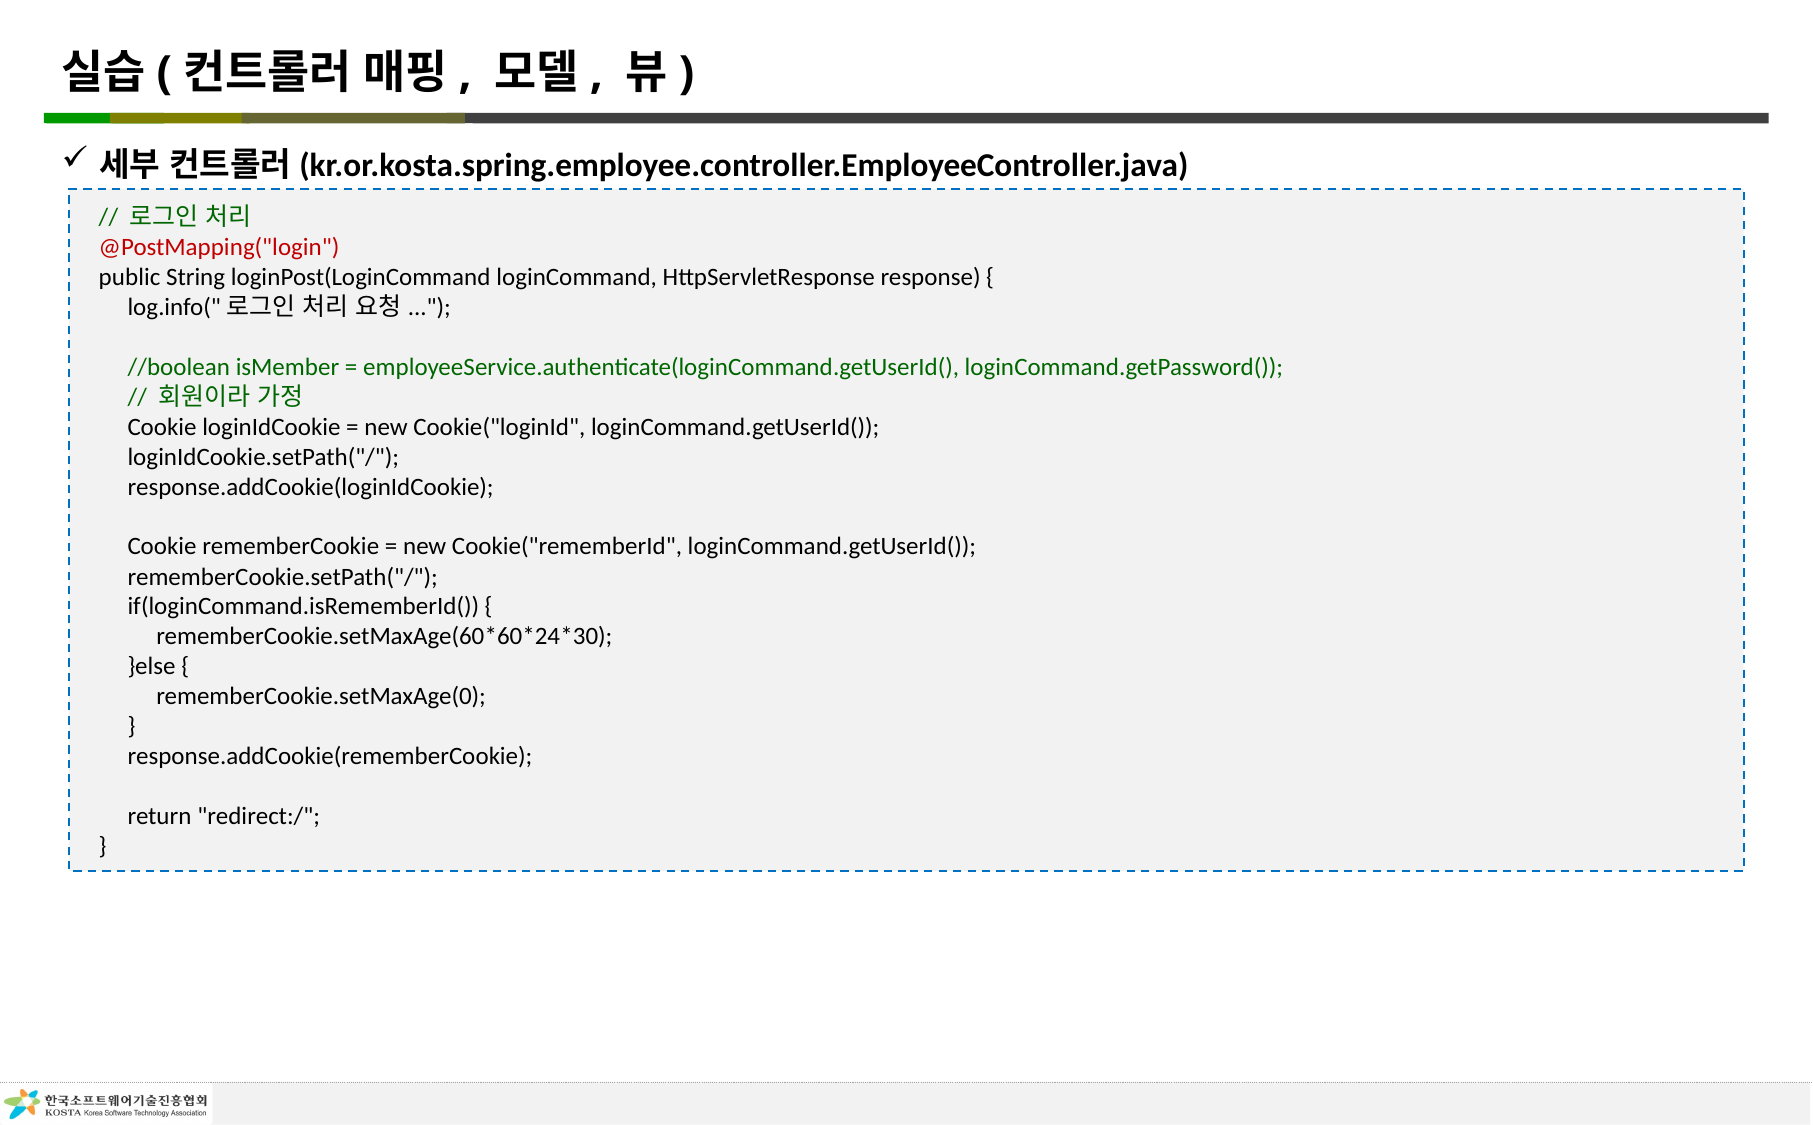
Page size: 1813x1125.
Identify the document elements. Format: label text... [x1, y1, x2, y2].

text_box // 로그인 처리 @PostMapping("login") public String loginPost(LoginCommand loginCommand, HttpServletResponse response) { log.info("로그인 처리 요청..."); //boolean isMember = employeeService.authenticate(loginCommand.getUserId(), loginCommand.getPassword()); // 회원이라 가정 Cookie loginIdCookie = new Cookie("loginId", loginCommand.getUserId()); loginIdCookie.setPath("/"); response.addCookie(loginIdCookie); Cookie rememberCookie = new Cookie("rememberId", loginCommand.getUserId()); rememberCookie.setPath("/"); if(loginCommand.isRememberId()) { rememberCookie.setMaxAge(60*60*24*30); }else { rememberCookie.setMaxAge(0); } response.addCookie(rememberCookie); return "redirect:/"; } [69, 188, 1744, 872]
list 세부 컨트롤러(kr.or.kosta.spring.employee.controller.EmployeeController.java) [55, 137, 1746, 190]
title 실습(컨트롤러 매핑, 모델, 뷰) [55, 36, 1556, 104]
picture [0, 1082, 213, 1125]
